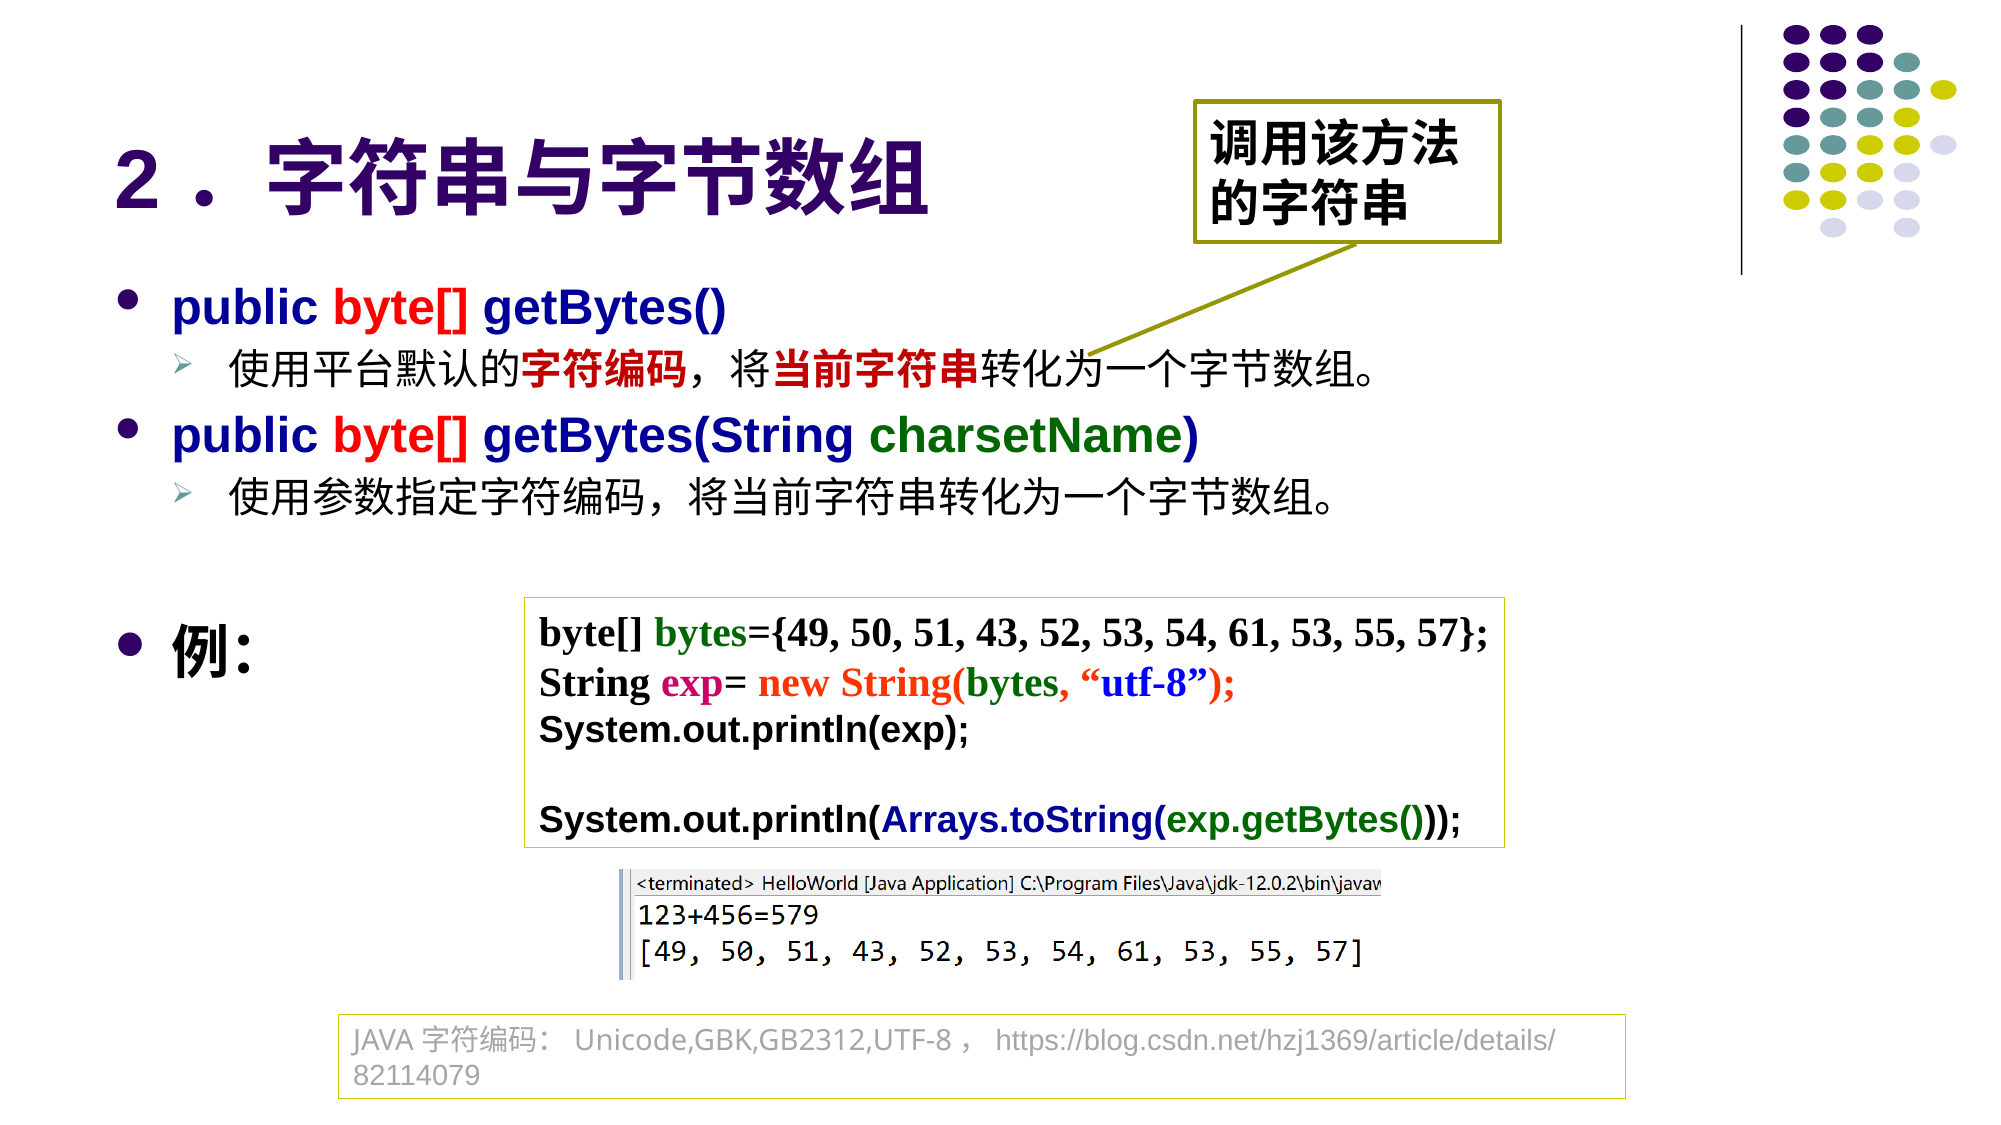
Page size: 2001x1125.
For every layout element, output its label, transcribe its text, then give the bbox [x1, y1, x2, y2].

slide_number [1433, 1024, 1901, 1101]
title 2．字符串与字节数组 [99, 19, 1751, 233]
text_box 调用该方法的字符串 [1087, 99, 1502, 357]
text_box JAVA字符编码：Unicode,GBK,GB2312,UTF-8，https://blog.csdn.net/hzj1369/article/details/82114079 [338, 1014, 1626, 1099]
picture [619, 869, 1381, 981]
list public byte[] getBytes() 使用平台默认的字符编码，将当前字符串转化为一个字节数组。 public byte[] getBytes(String charsetName) 使用参数指定字符编码，将当前字符串转化为一个字节数组。 例： [99, 266, 1901, 1006]
text_box byte[] bytes={49, 50, 51, 43, 52, 53, 54, 61, 53, 55, 57}; String exp= new String(bytes, “utf-8”); System.out.println(exp); System.out.println(Arrays.toString(exp.getBytes())); [524, 597, 1505, 848]
